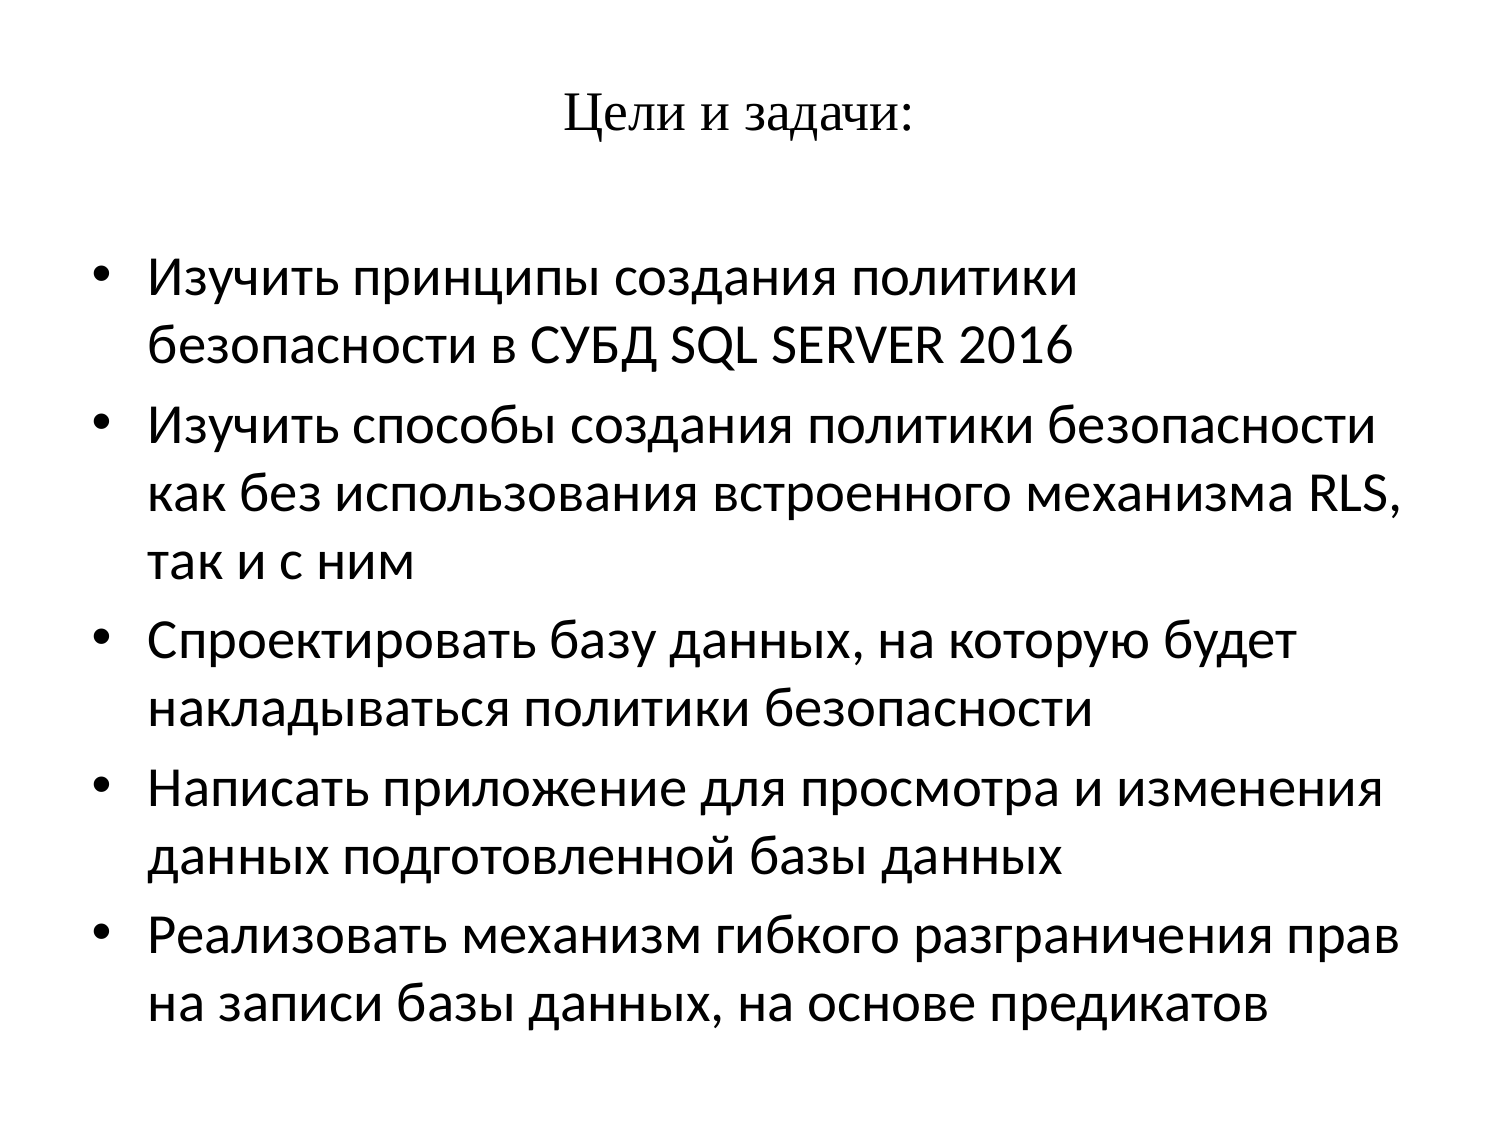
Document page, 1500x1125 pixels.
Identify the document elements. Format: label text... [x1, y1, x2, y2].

list Изучить принципы создания политики безопасности в СУБД SQL SERVER 2016 Изучить способы создания политики безопасности как без использования встроенного механизма RLS, так и с ним Спроектировать базу данных, на которую будет накладываться политики безопасности Написать приложение для просмотра и изменения данных подготовленной базы данных Реализовать механизм гибкого разграничения прав на записи базы данных, на основе предикатов [76, 231, 1427, 1053]
title Цели и задачи: [64, 66, 1415, 218]
